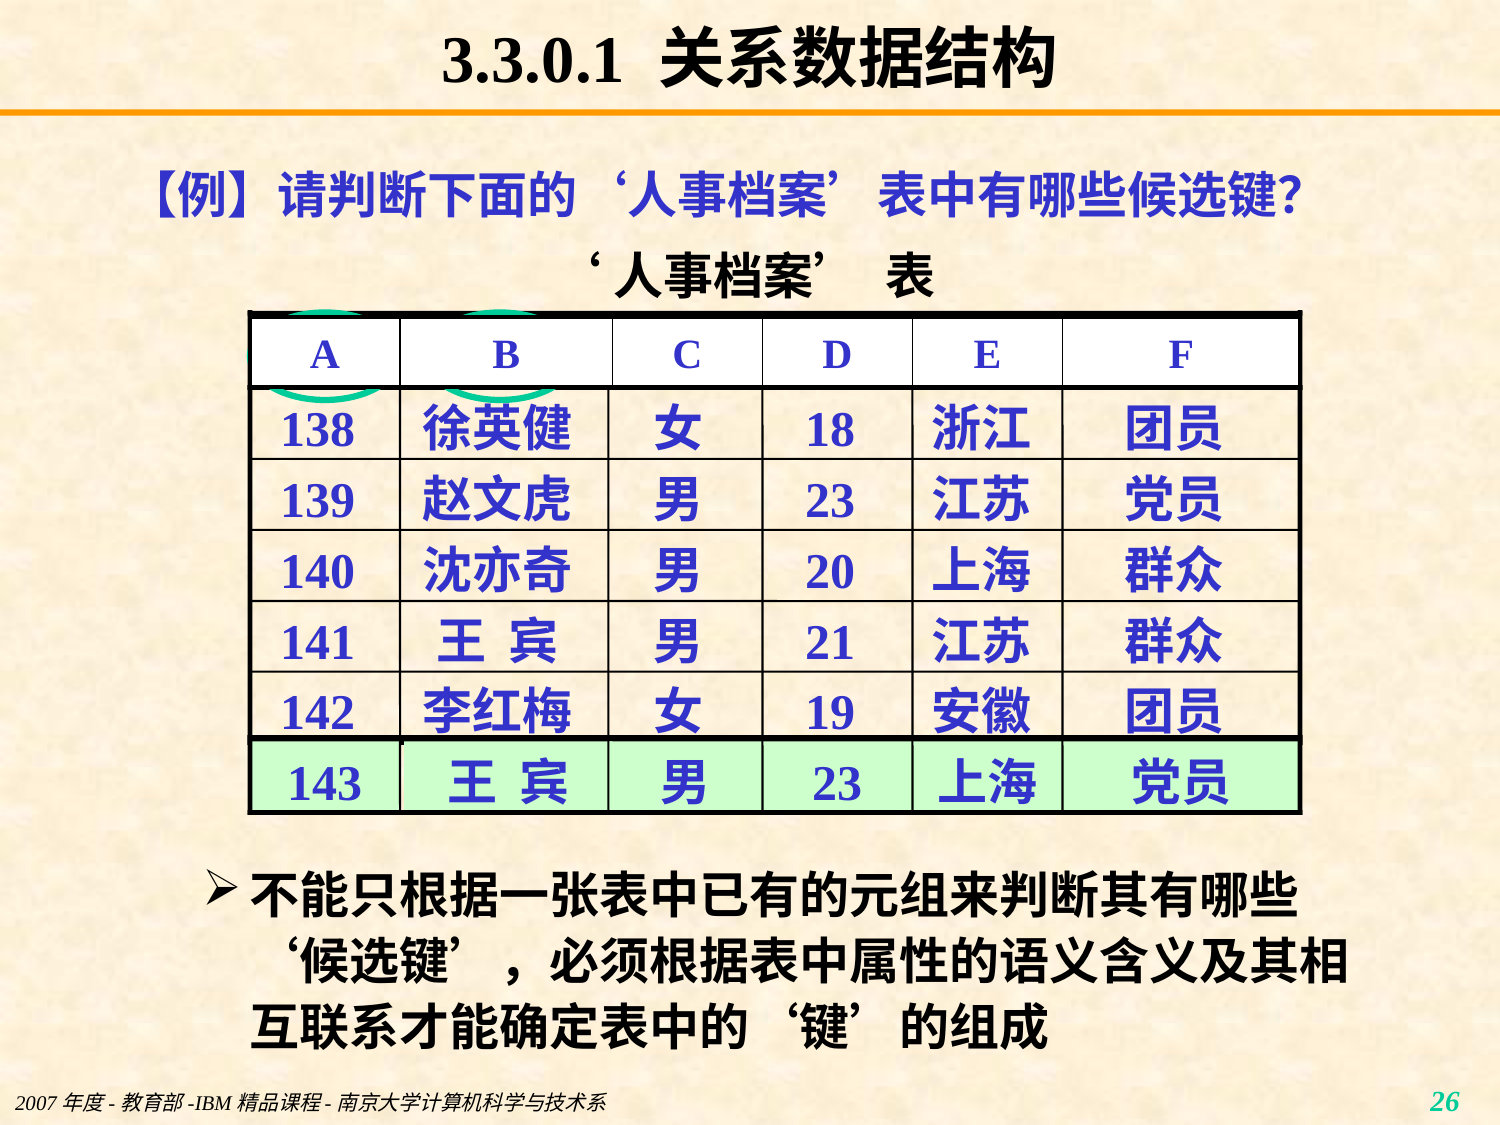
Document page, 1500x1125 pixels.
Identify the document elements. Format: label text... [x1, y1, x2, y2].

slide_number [0, 1082, 916, 1125]
title 3.3.0.1 关系数据结构 [112, 12, 1388, 100]
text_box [249, 737, 1301, 813]
list 【例】请判断下面的‘人事档案’表中有哪些候选键？ [112, 149, 1388, 238]
slide_number 26 [1162, 1074, 1476, 1113]
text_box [243, 387, 1301, 743]
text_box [249, 237, 1301, 387]
picture [0, 116, 1500, 1125]
text_box 不能只根据一张表中已有的元组来判断其有哪些‘候选键’，必须根据表中属性的语义含义及其相互联系才能确定表中的‘键’的组成 [112, 849, 1388, 1075]
picture [0, 0, 1500, 109]
